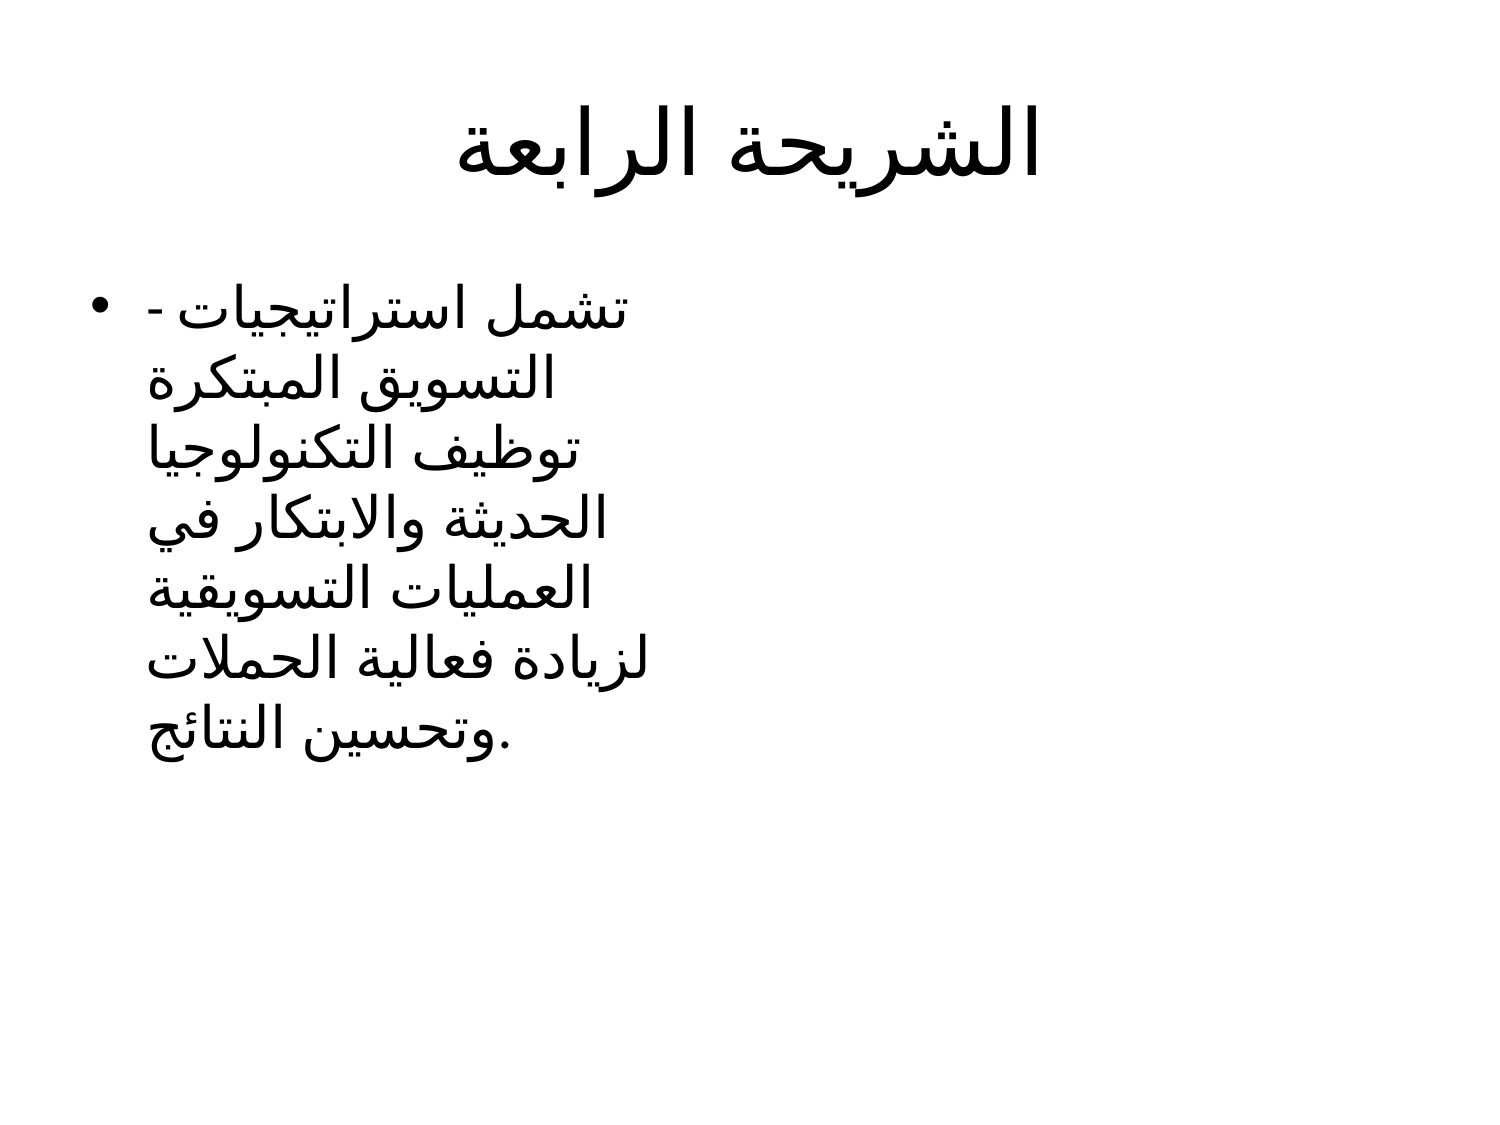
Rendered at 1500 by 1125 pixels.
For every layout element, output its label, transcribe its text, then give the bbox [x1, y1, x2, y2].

title الشريحة الرابعة [75, 45, 1425, 233]
list - تشمل استراتيجيات التسويق المبتكرة توظيف التكنولوجيا الحديثة والابتكار في العمليات التسويقية لزيادة فعالية الحملات وتحسين النتائج. [75, 262, 738, 1005]
